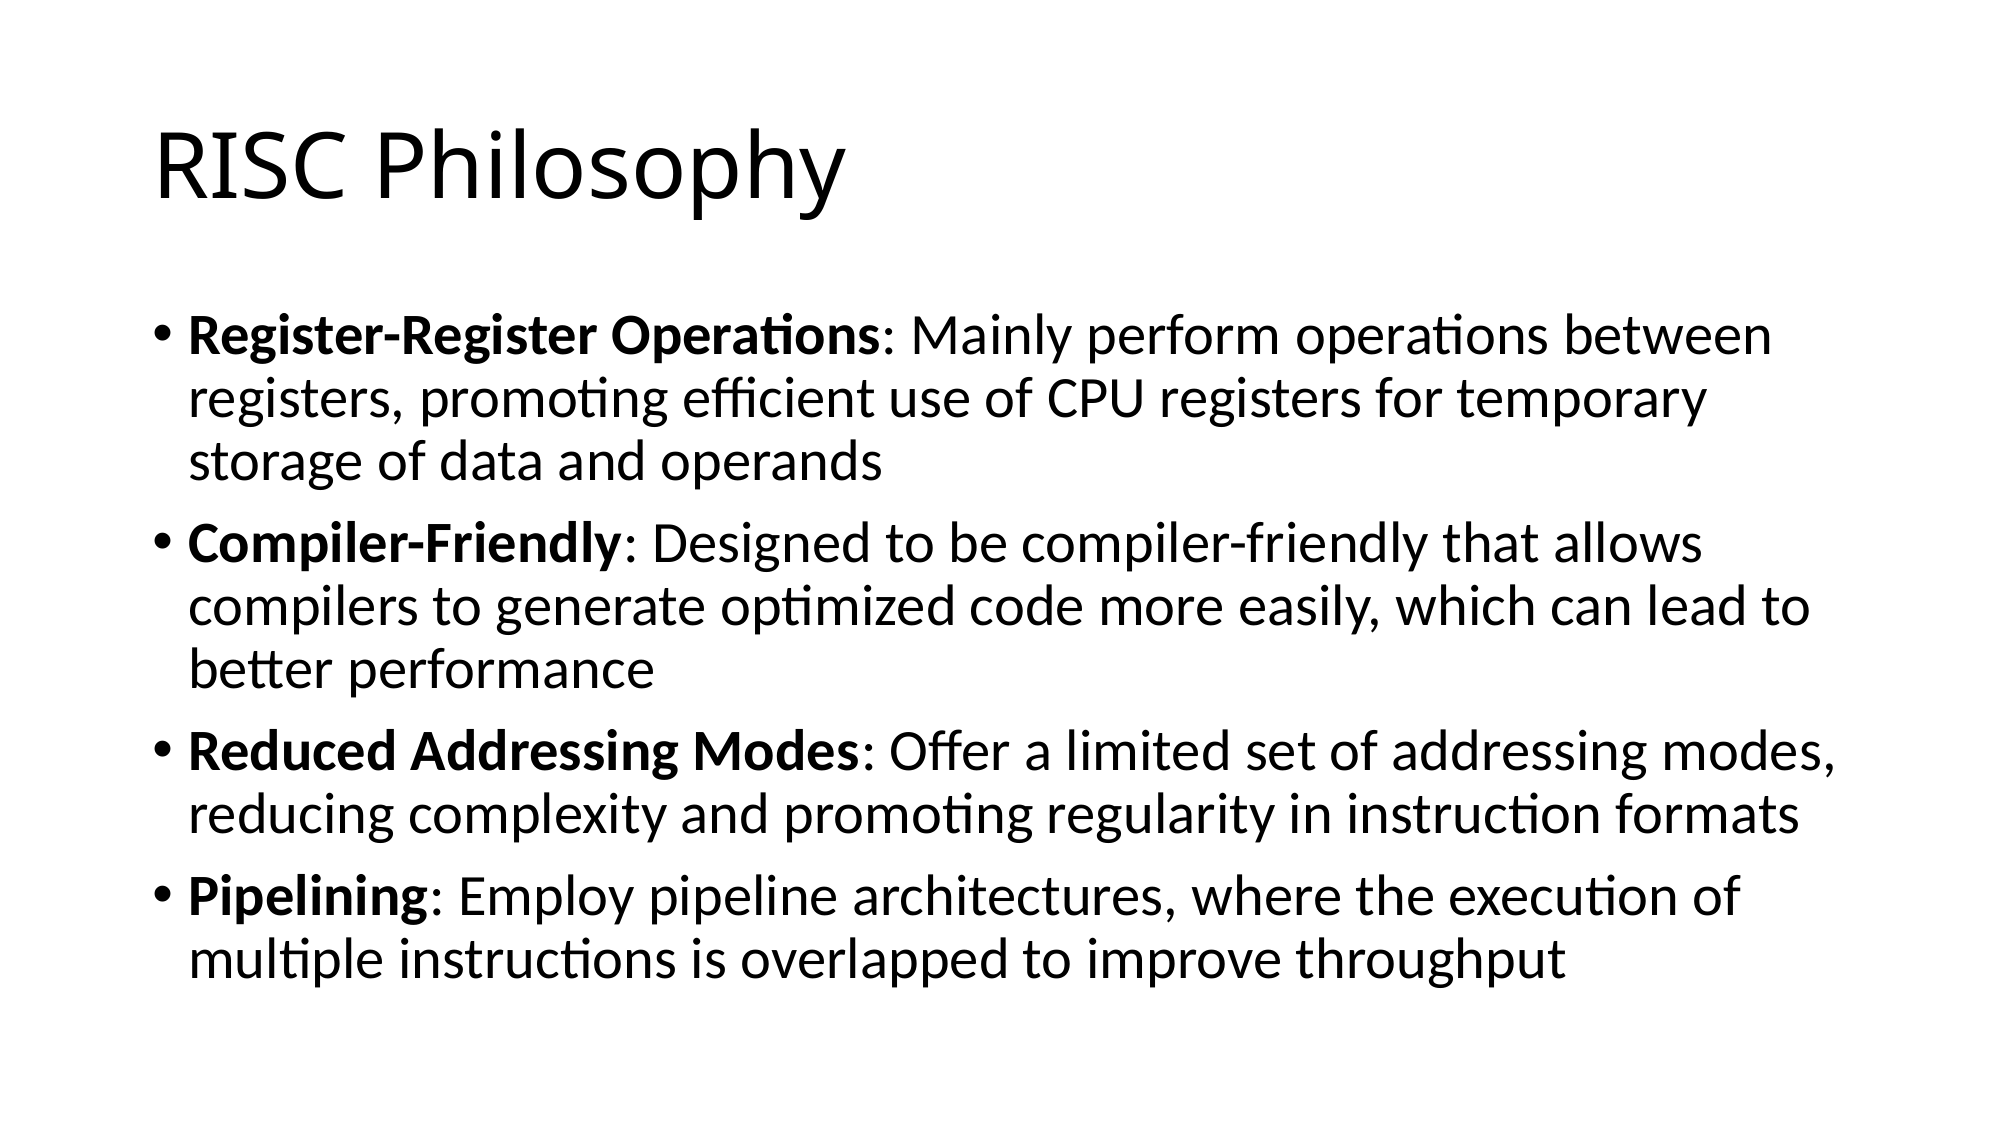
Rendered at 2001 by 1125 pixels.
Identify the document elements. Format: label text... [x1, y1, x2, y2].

title RISC Philosophy [137, 59, 1863, 278]
list Register-Register Operations: Mainly perform operations between registers, promoting efficient use of CPU registers for temporary storage of data and operands Compiler-Friendly: Designed to be compiler-friendly that allows compilers to generate optimized code more easily, which can lead to better performance Reduced Addressing Modes: Offer a limited set of addressing modes, reducing complexity and promoting regularity in instruction formats Pipelining: Employ pipeline architectures, where the execution of multiple instructions is overlapped to improve throughput [137, 296, 1863, 1010]
